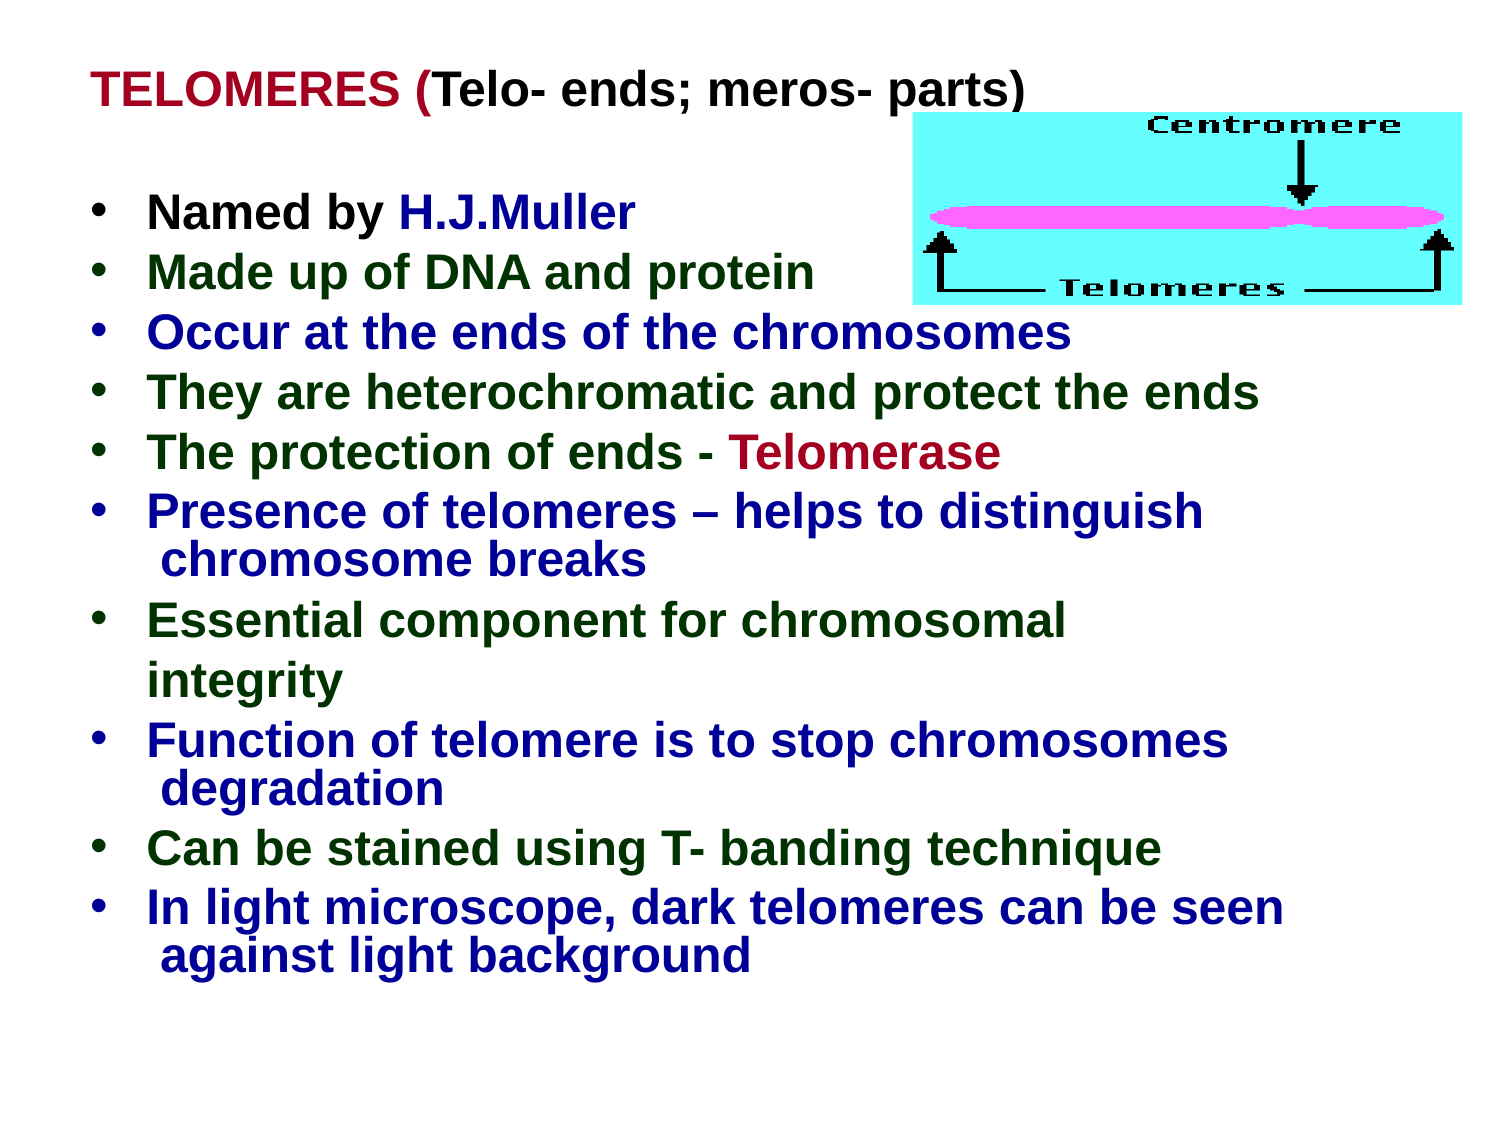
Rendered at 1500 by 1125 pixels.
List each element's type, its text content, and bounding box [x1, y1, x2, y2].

text_box TELOMERES (Telo- ends; meros- parts) Named by H.J.Muller Made up of DNA and protein Occur at the ends of the chromosomes They are heterochromatic and protect the ends The protection of ends - Telomerase Presence of telomeres – helps to distinguish chromosome breaks Essential component for chromosomal integrity Function of telomere is to stop chromosomes degradation Can be stained using T- banding technique In light microscope, dark telomeres can be seen against light background [87, 54, 1290, 983]
text_box [912, 112, 1463, 305]
